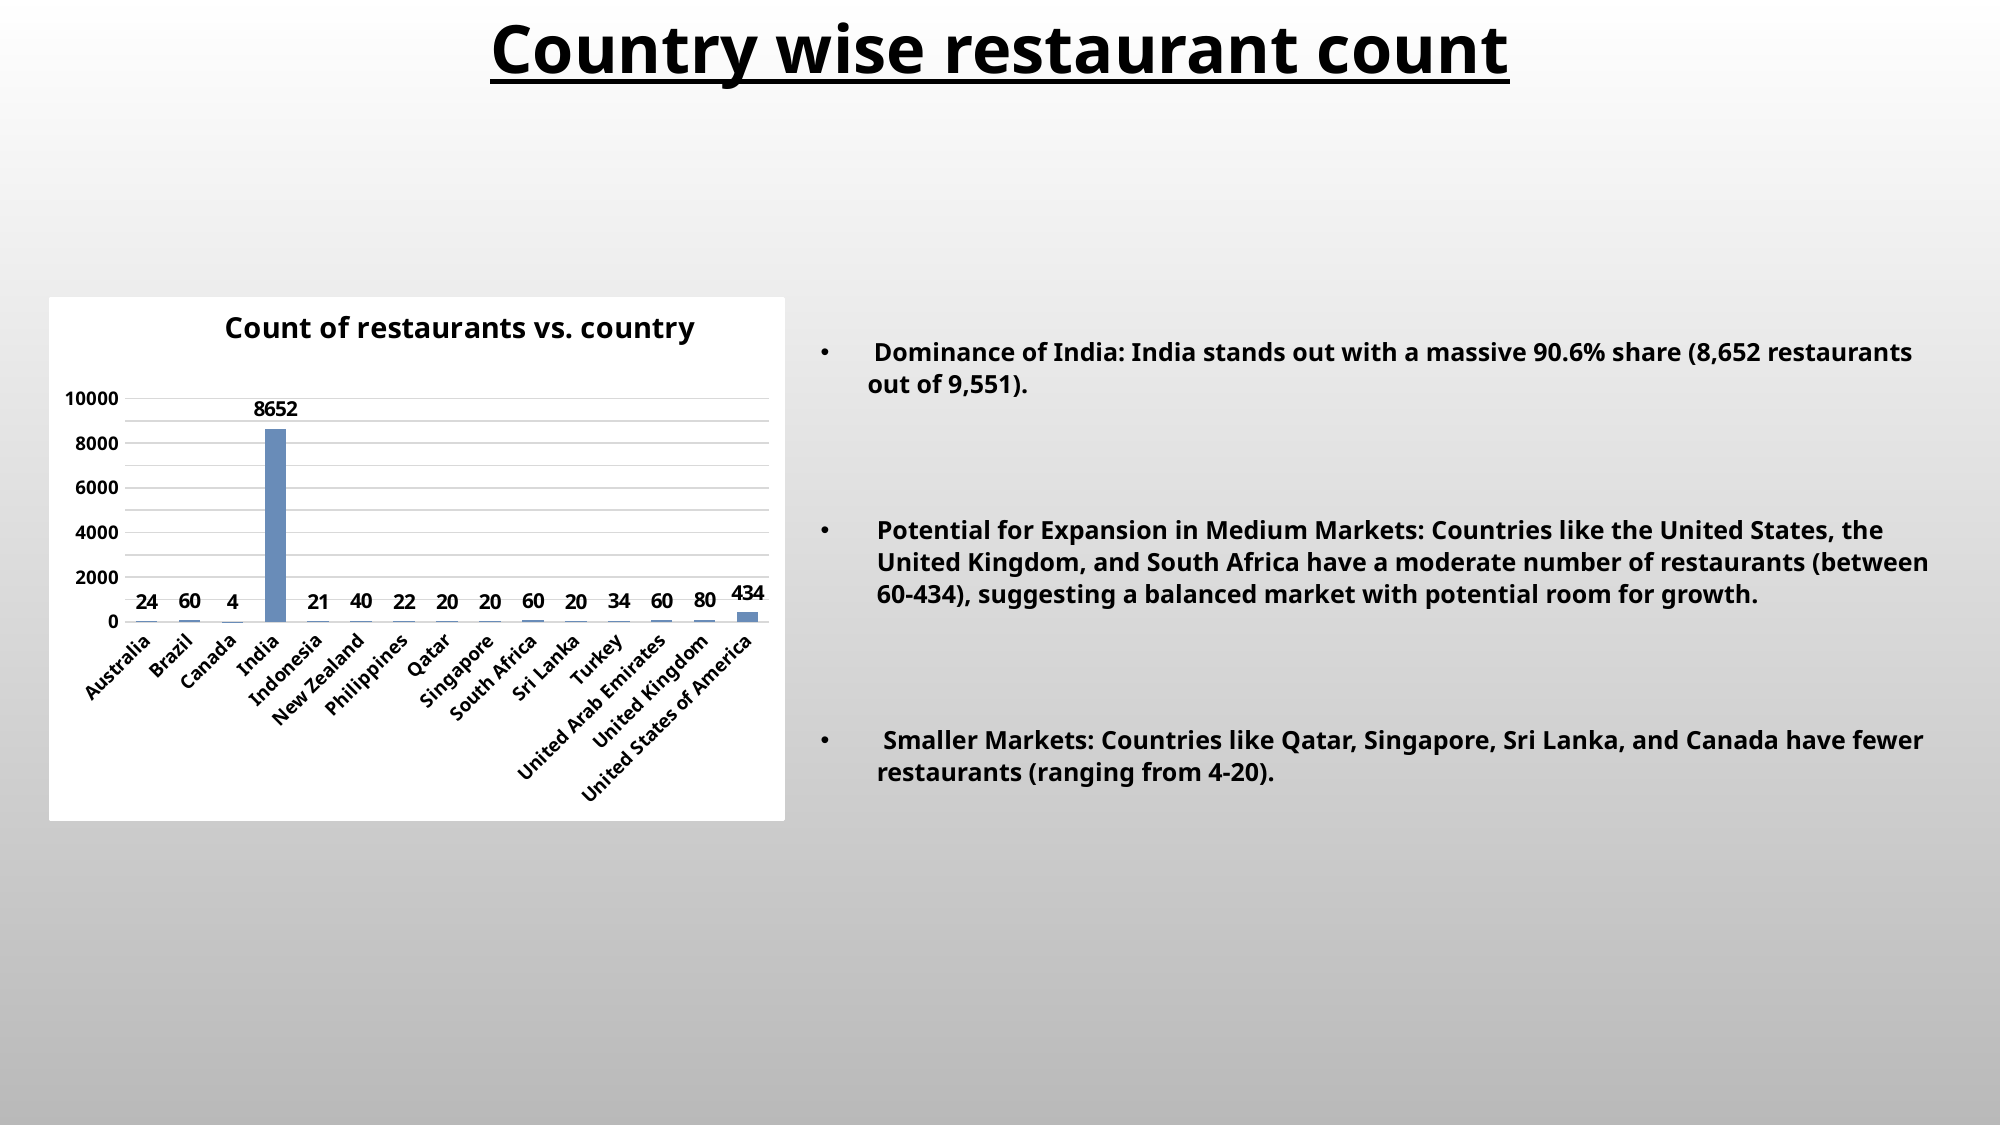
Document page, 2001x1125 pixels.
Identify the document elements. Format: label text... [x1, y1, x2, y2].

text_box Dominance of India: India stands out with a massive 90.6% share (8,652 restaurants out of 9,551). Potential for Expansion in Medium Markets: Countries like the United States, the United Kingdom, and South Africa have a moderate number of restaurants (between 60-434), suggesting a balanced market with potential room for growth. Smaller Markets: Countries like Qatar, Singapore, Sri Lanka, and Canada have fewer restaurants (ranging from 4-20). [805, 327, 1979, 795]
text_box Country wise restaurant count [0, 0, 2000, 95]
chart [48, 297, 786, 822]
